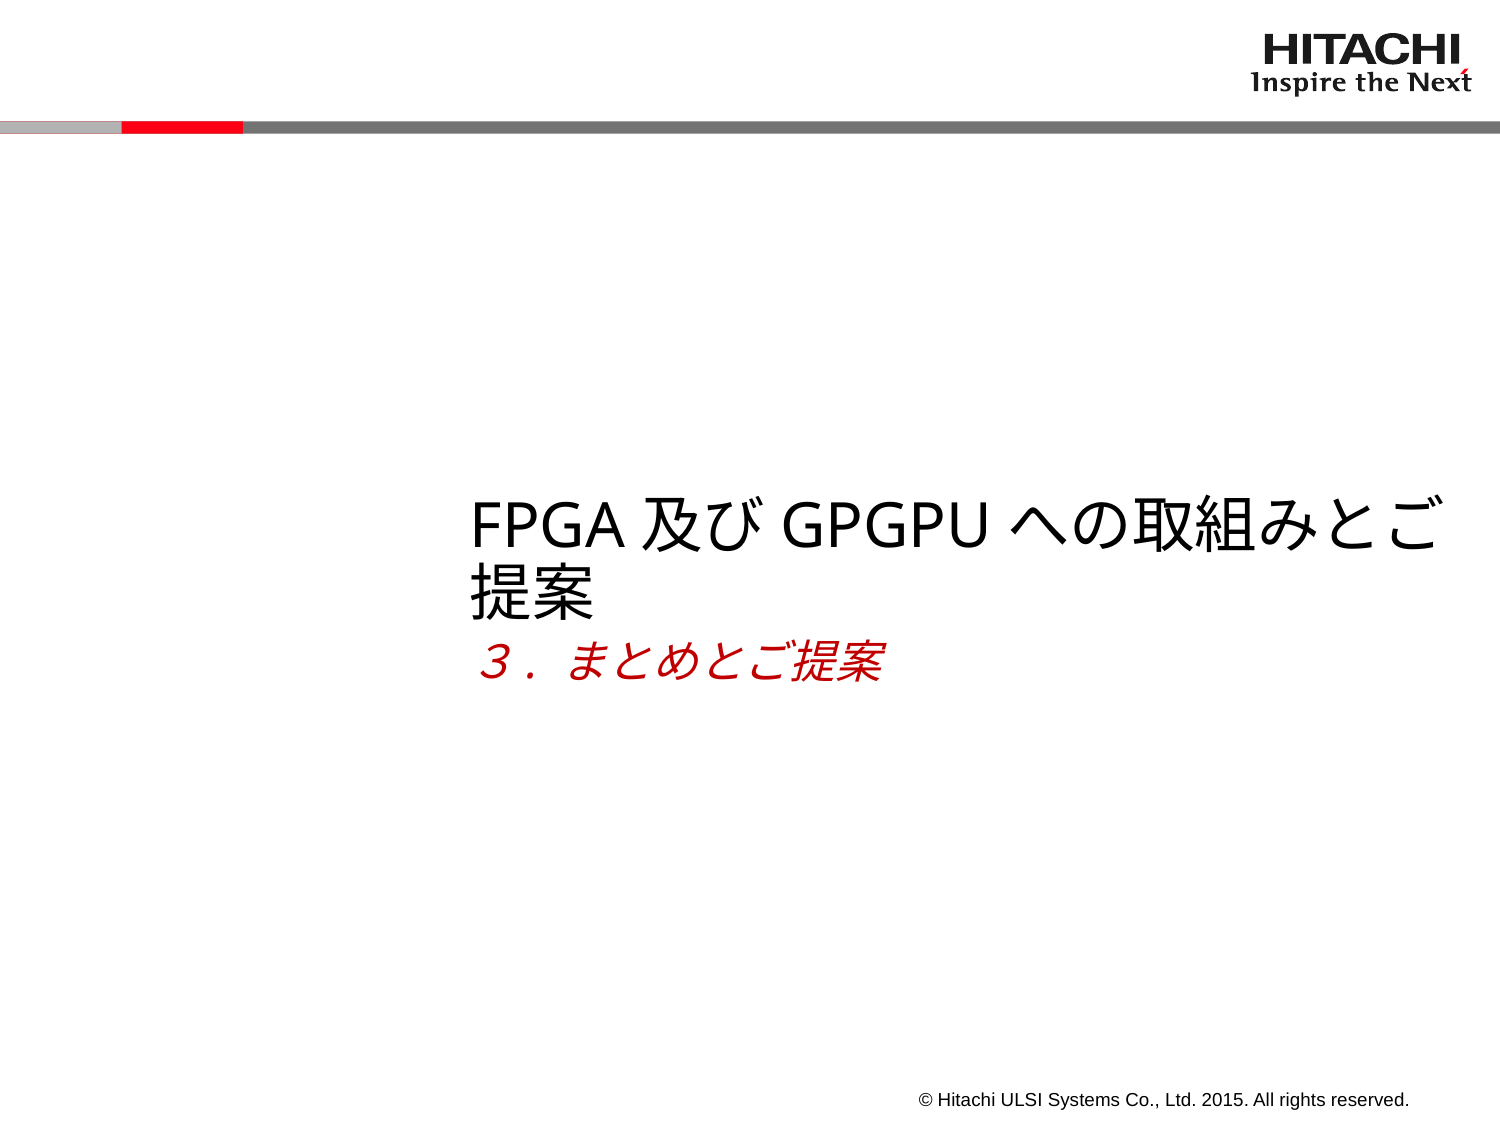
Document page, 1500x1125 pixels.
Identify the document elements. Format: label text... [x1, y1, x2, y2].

title FPGA及びGPGPUへの取組みとご提案 [454, 538, 1495, 637]
subtitle ３. まとめとご提案 [454, 625, 1400, 697]
